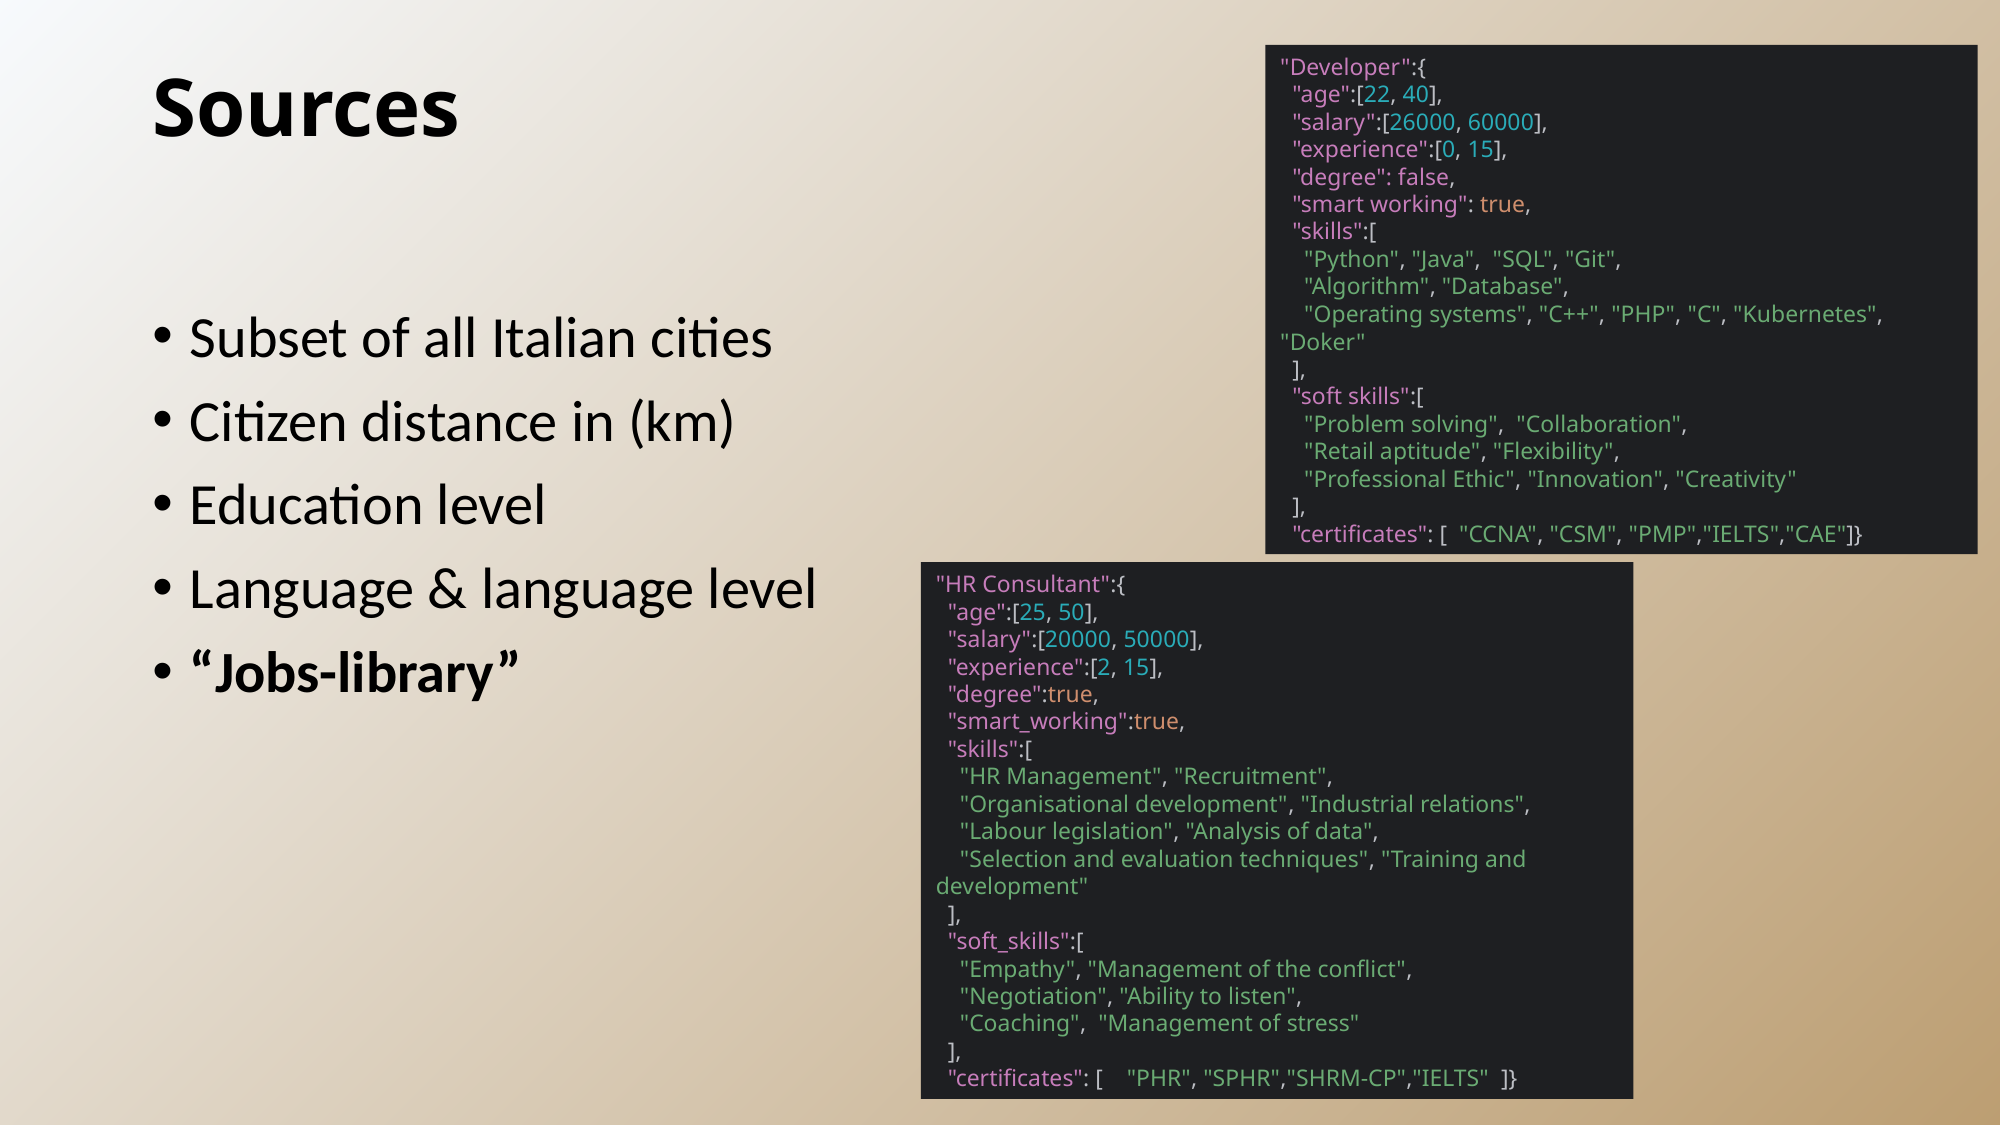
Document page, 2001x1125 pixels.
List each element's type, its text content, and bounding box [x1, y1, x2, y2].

title Sources [137, 59, 1265, 162]
text_box "HR Consultant":{ "age":[25, 50], "salary":[20000, 50000], "experience":[2, 15], "degree":true, "smart_working":true, "skills":[ "HR Management", "Recruitment", "Organisational development", "Industrial relations", "Labour legislation", "Analysis of data", "Selection and evaluation techniques", "Training and development" ], "soft_skills":[ "Empathy", "Management of the conflict", "Negotiation", "Ability to listen", "Coaching", "Management of stress" ], "certificates": [ "PHR", "SPHR","SHRM-CP","IELTS" ]} [920, 562, 1634, 1099]
list Subset of all Italian cities Citizen distance in (km) Education level Language & language level “Jobs-library” [137, 299, 1043, 1014]
text_box "Developer":{ "age":[22, 40], "salary":[26000, 60000], "experience":[0, 15], "degree": false, "smart working": true, "skills":[ "Python", "Java", "SQL", "Git", "Algorithm", "Database", "Operating systems", "C++", "PHP", "C", "Kubernetes", "Doker" ], "soft skills":[ "Problem solving", "Collaboration", "Retail aptitude", "Flexibility", "Professional Ethic", "Innovation", "Creativity" ], "certificates": [ "CCNA", "CSM", "PMP","IELTS","CAE"]} [1265, 44, 1978, 555]
